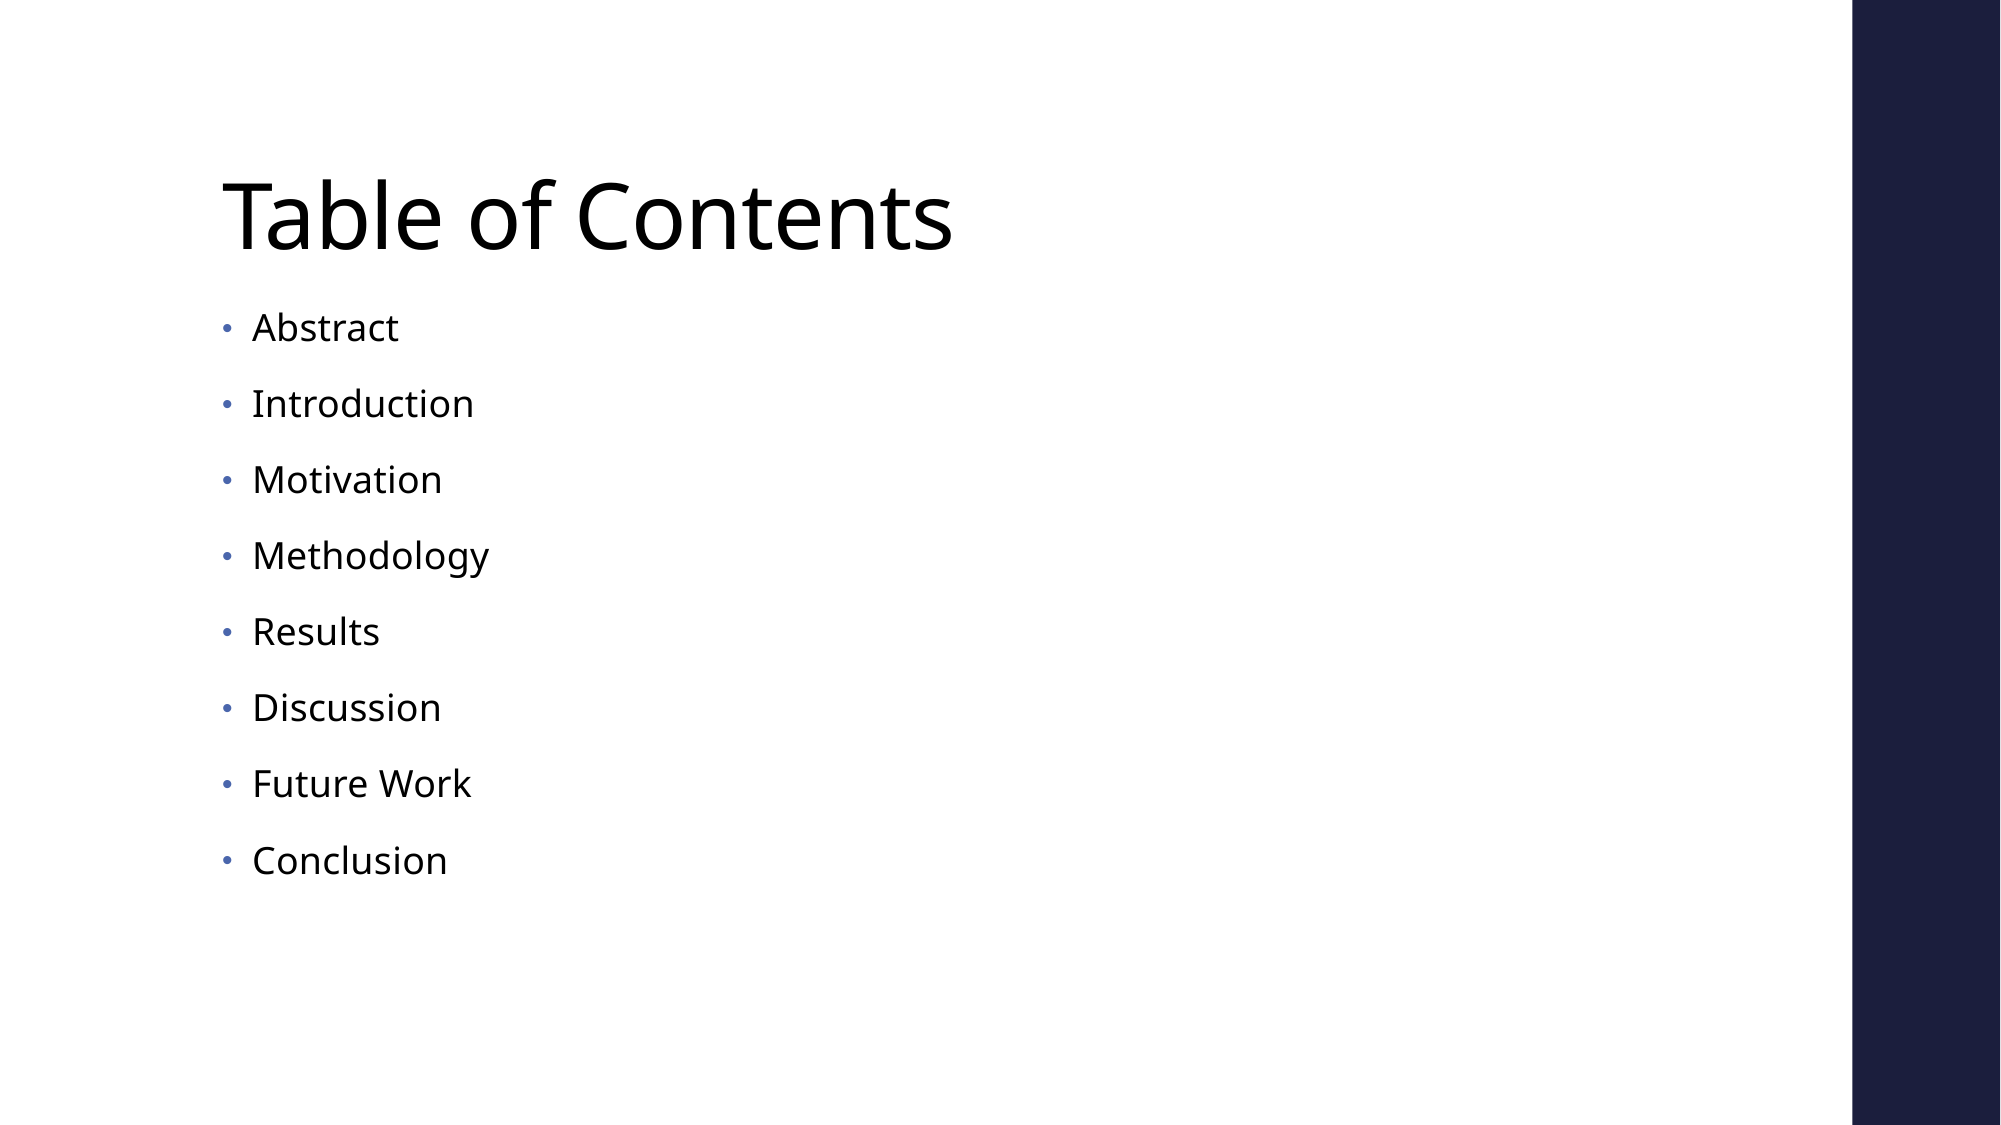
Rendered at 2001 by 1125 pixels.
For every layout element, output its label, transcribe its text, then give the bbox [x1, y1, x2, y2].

title Table of Contents [206, 60, 1797, 278]
list Abstract Introduction Motivation Methodology Results Discussion Future Work Conclusion [206, 299, 1617, 1014]
